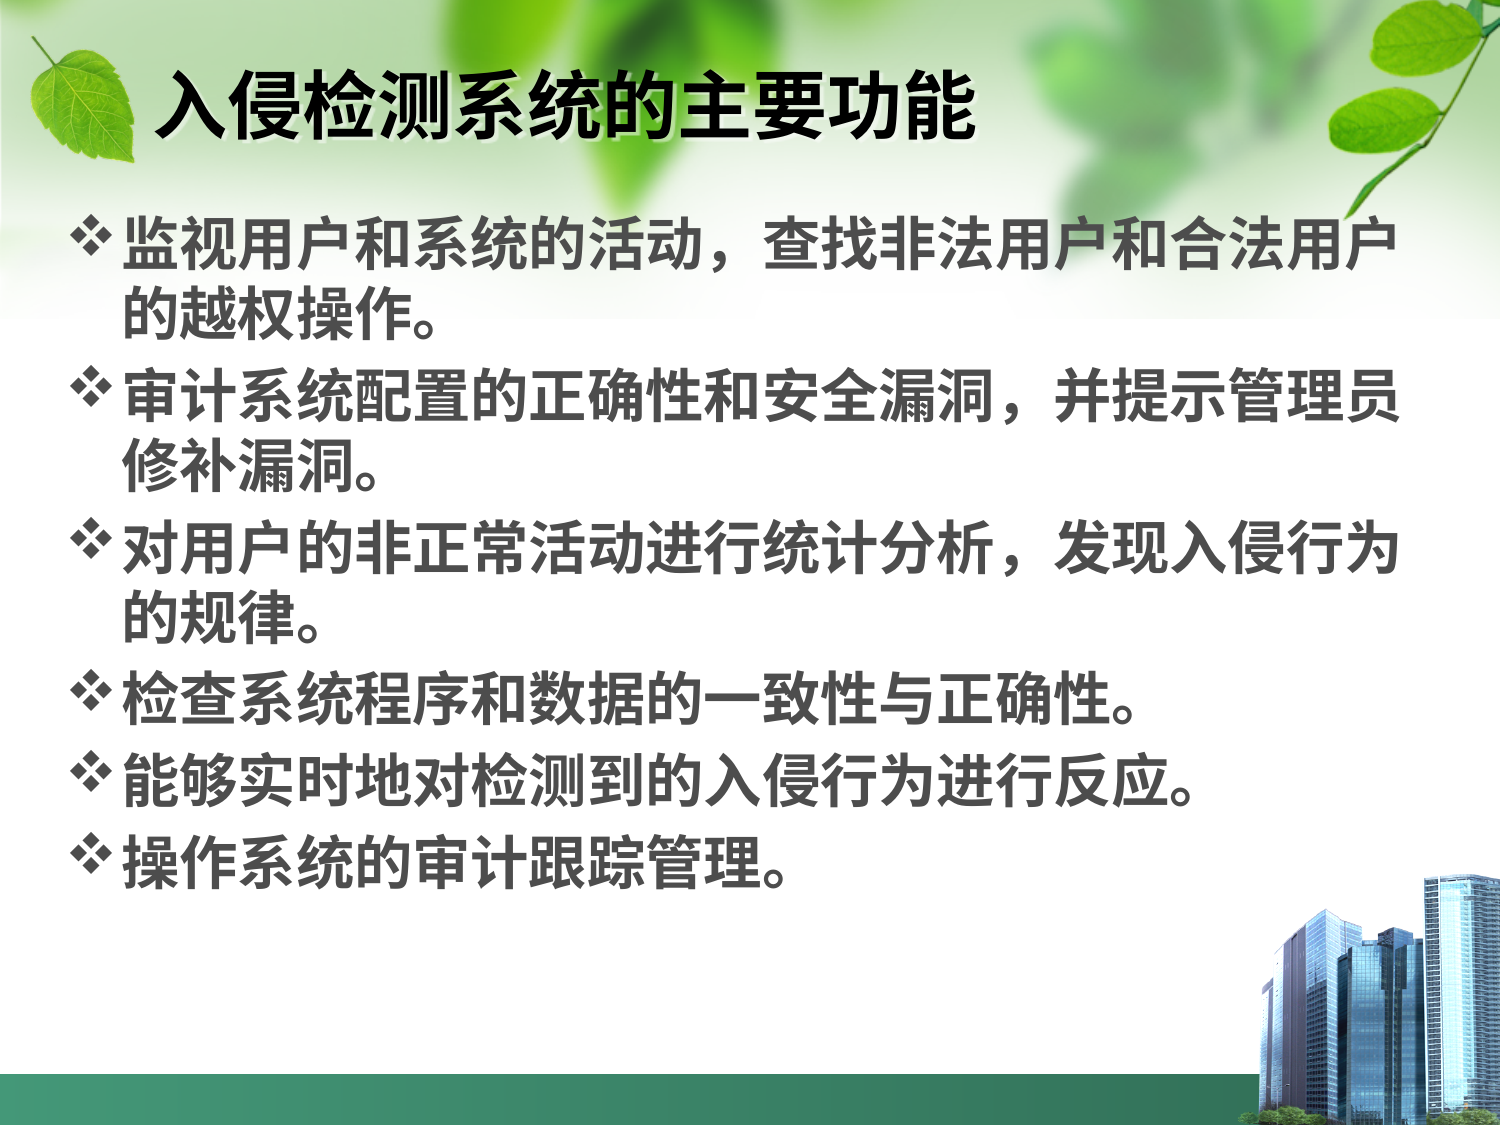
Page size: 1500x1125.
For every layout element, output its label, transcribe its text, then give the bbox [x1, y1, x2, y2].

picture [0, 0, 1500, 319]
title 入侵检测系统的主要功能 [137, 57, 1325, 150]
list 监视用户和系统的活动，查找非法用户和合法用户的越权操作。 审计系统配置的正确性和安全漏洞，并提示管理员修补漏洞。 对用户的非正常活动进行统计分析，发现入侵行为的规律。 检查系统程序和数据的一致性与正确性。 能够实时地对检测到的入侵行为进行反应。 操作系统的审计跟踪管理。 [50, 200, 1425, 1038]
